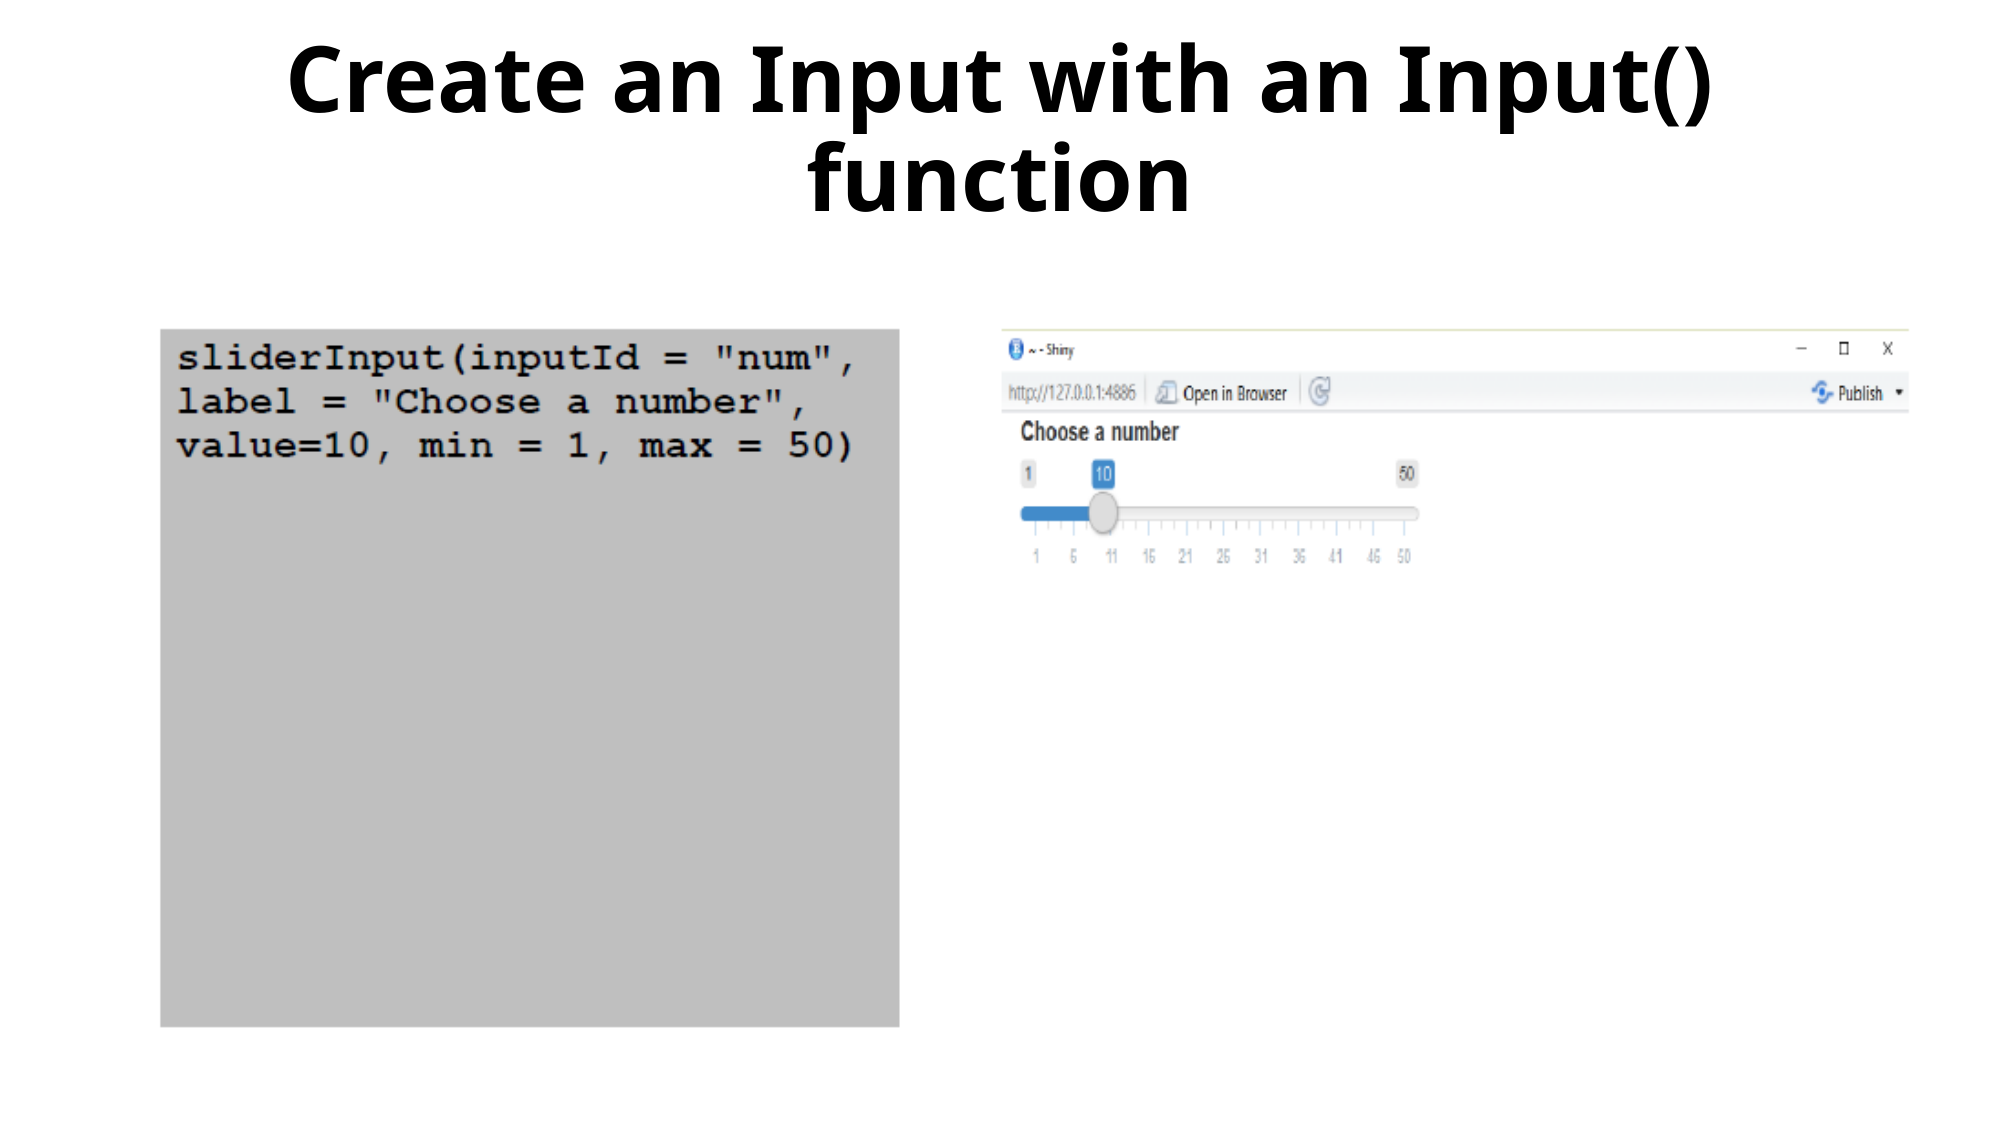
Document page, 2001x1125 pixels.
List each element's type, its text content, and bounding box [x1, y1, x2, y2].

picture [137, 282, 1922, 1055]
title Create an Input with an Input() function [137, 59, 1863, 206]
